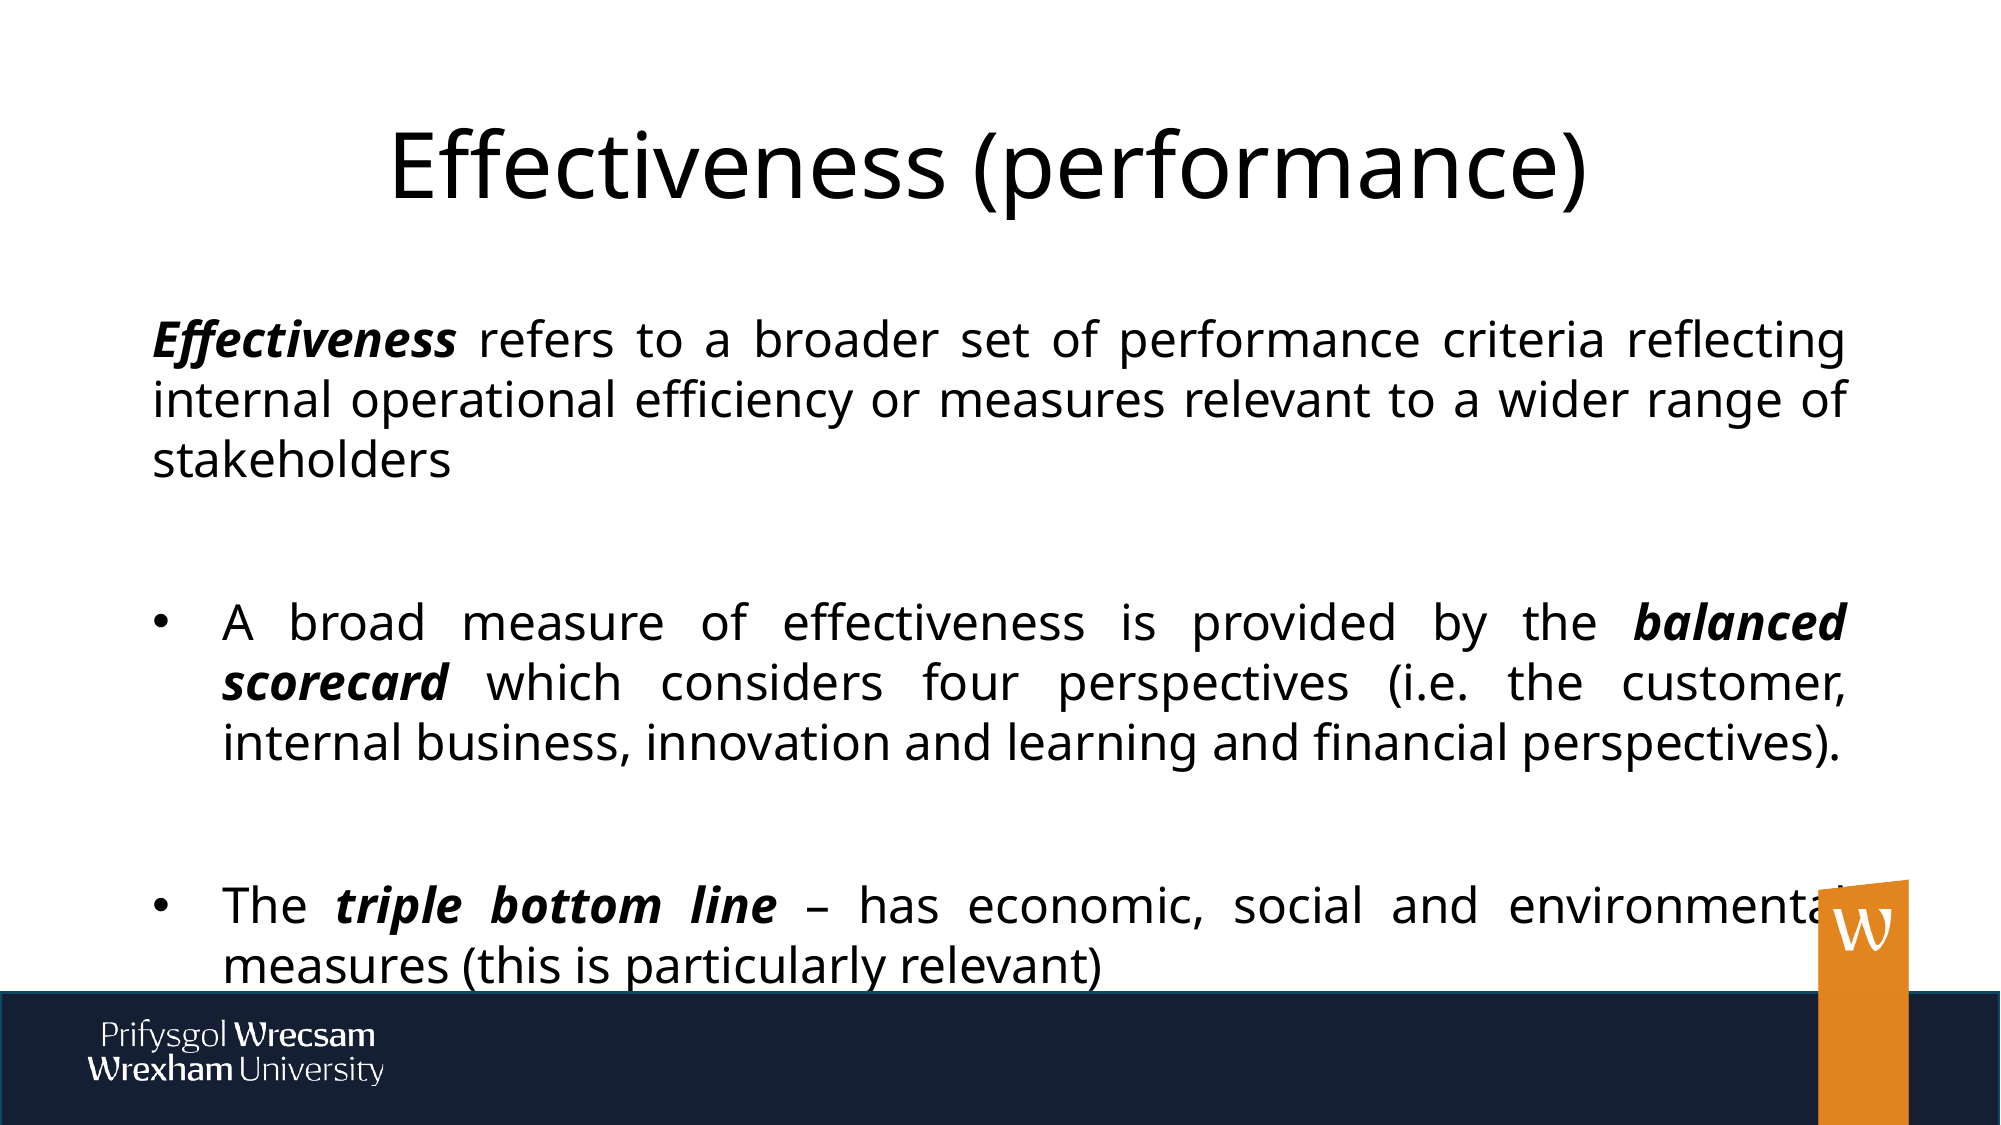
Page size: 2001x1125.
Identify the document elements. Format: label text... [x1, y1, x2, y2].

picture [1817, 879, 1909, 1125]
list Effectiveness refers to a broader set of performance criteria reflecting internal operational efficiency or measures relevant to a wider range of stakeholders A broad measure of effectiveness is provided by the balanced scorecard which considers four perspectives (i.e. the customer, internal business, innovation and learning and financial perspectives). The triple bottom line – has economic, social and environmental measures (this is particularly relevant) [137, 299, 1863, 991]
text_box [1909, 991, 2000, 1125]
text_box [0, 991, 1817, 1125]
title Effectiveness (performance) [137, 59, 1863, 278]
picture [87, 1019, 384, 1086]
